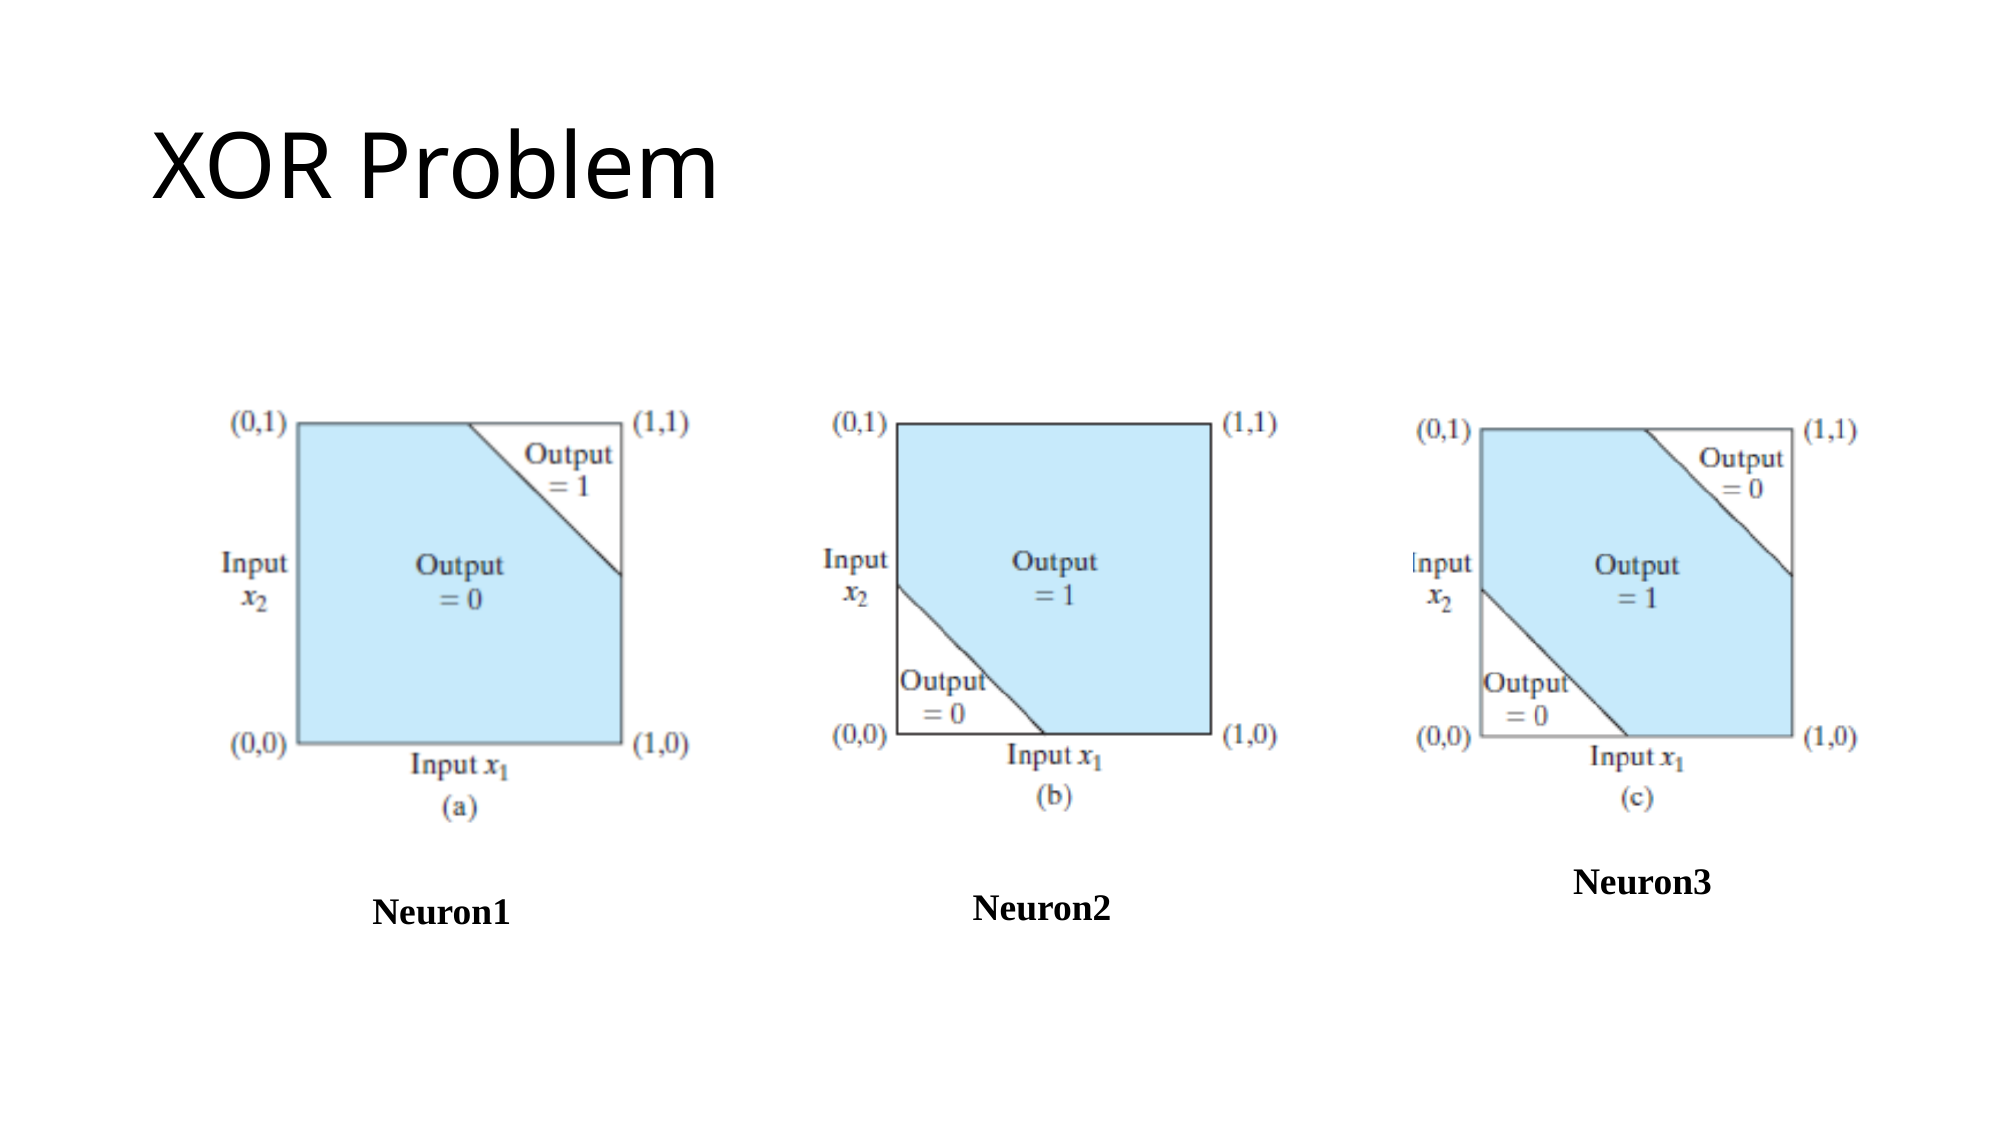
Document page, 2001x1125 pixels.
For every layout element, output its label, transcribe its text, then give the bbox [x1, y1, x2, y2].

text_box Neuron3 [1558, 849, 1727, 910]
picture [1413, 402, 1872, 825]
picture [198, 388, 725, 830]
title XOR Problem [137, 59, 1863, 278]
text_box Neuron2 [957, 875, 1127, 935]
text_box Neuron1 [357, 879, 526, 940]
picture [818, 388, 1320, 825]
